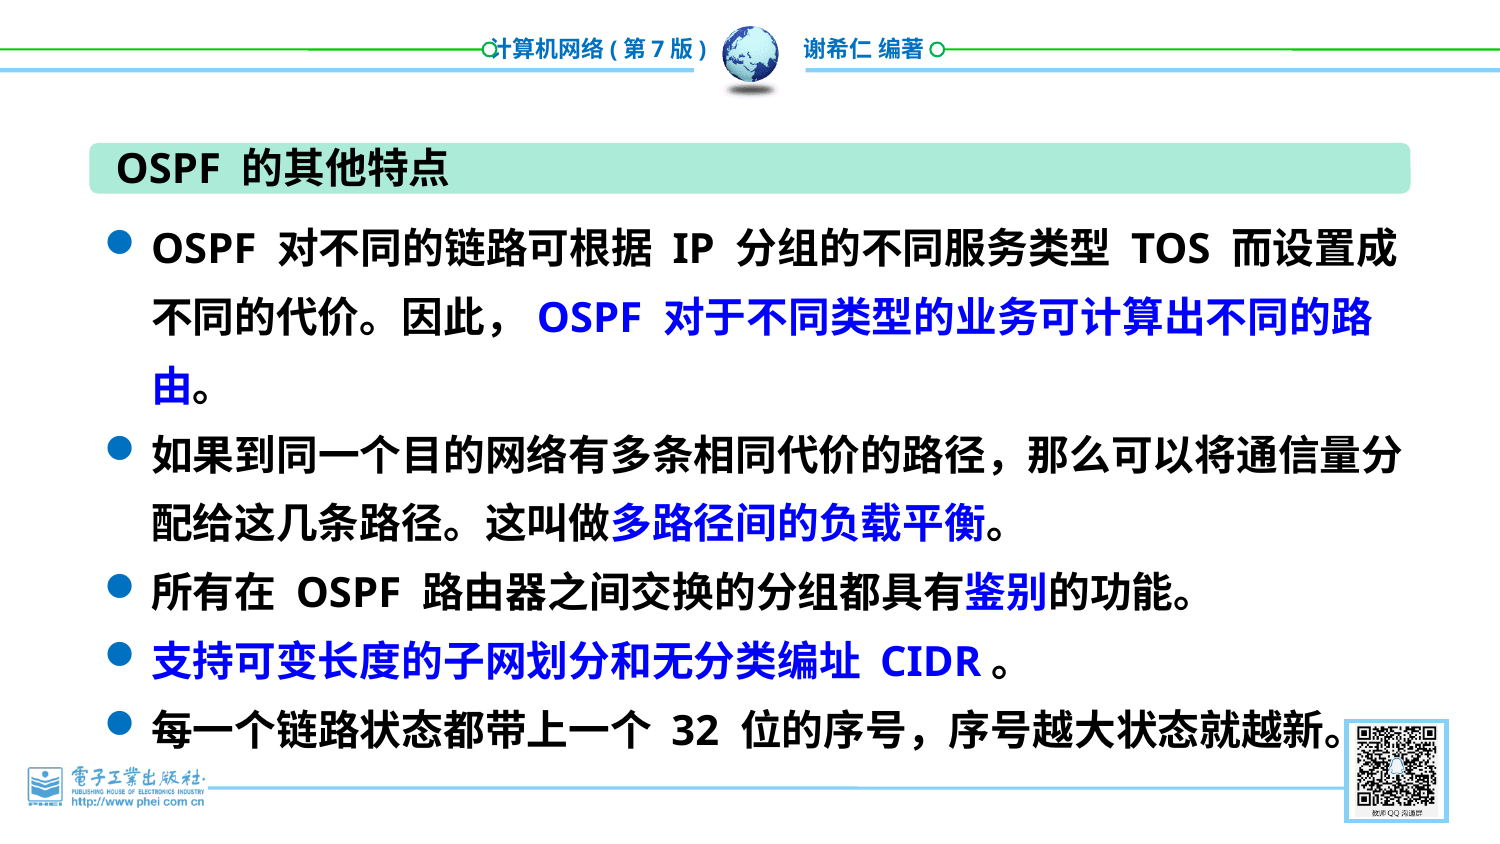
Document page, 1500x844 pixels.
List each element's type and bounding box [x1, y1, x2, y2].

picture [1355, 724, 1438, 817]
picture [720, 24, 780, 100]
picture [23, 764, 208, 809]
text_box [89, 134, 1428, 761]
